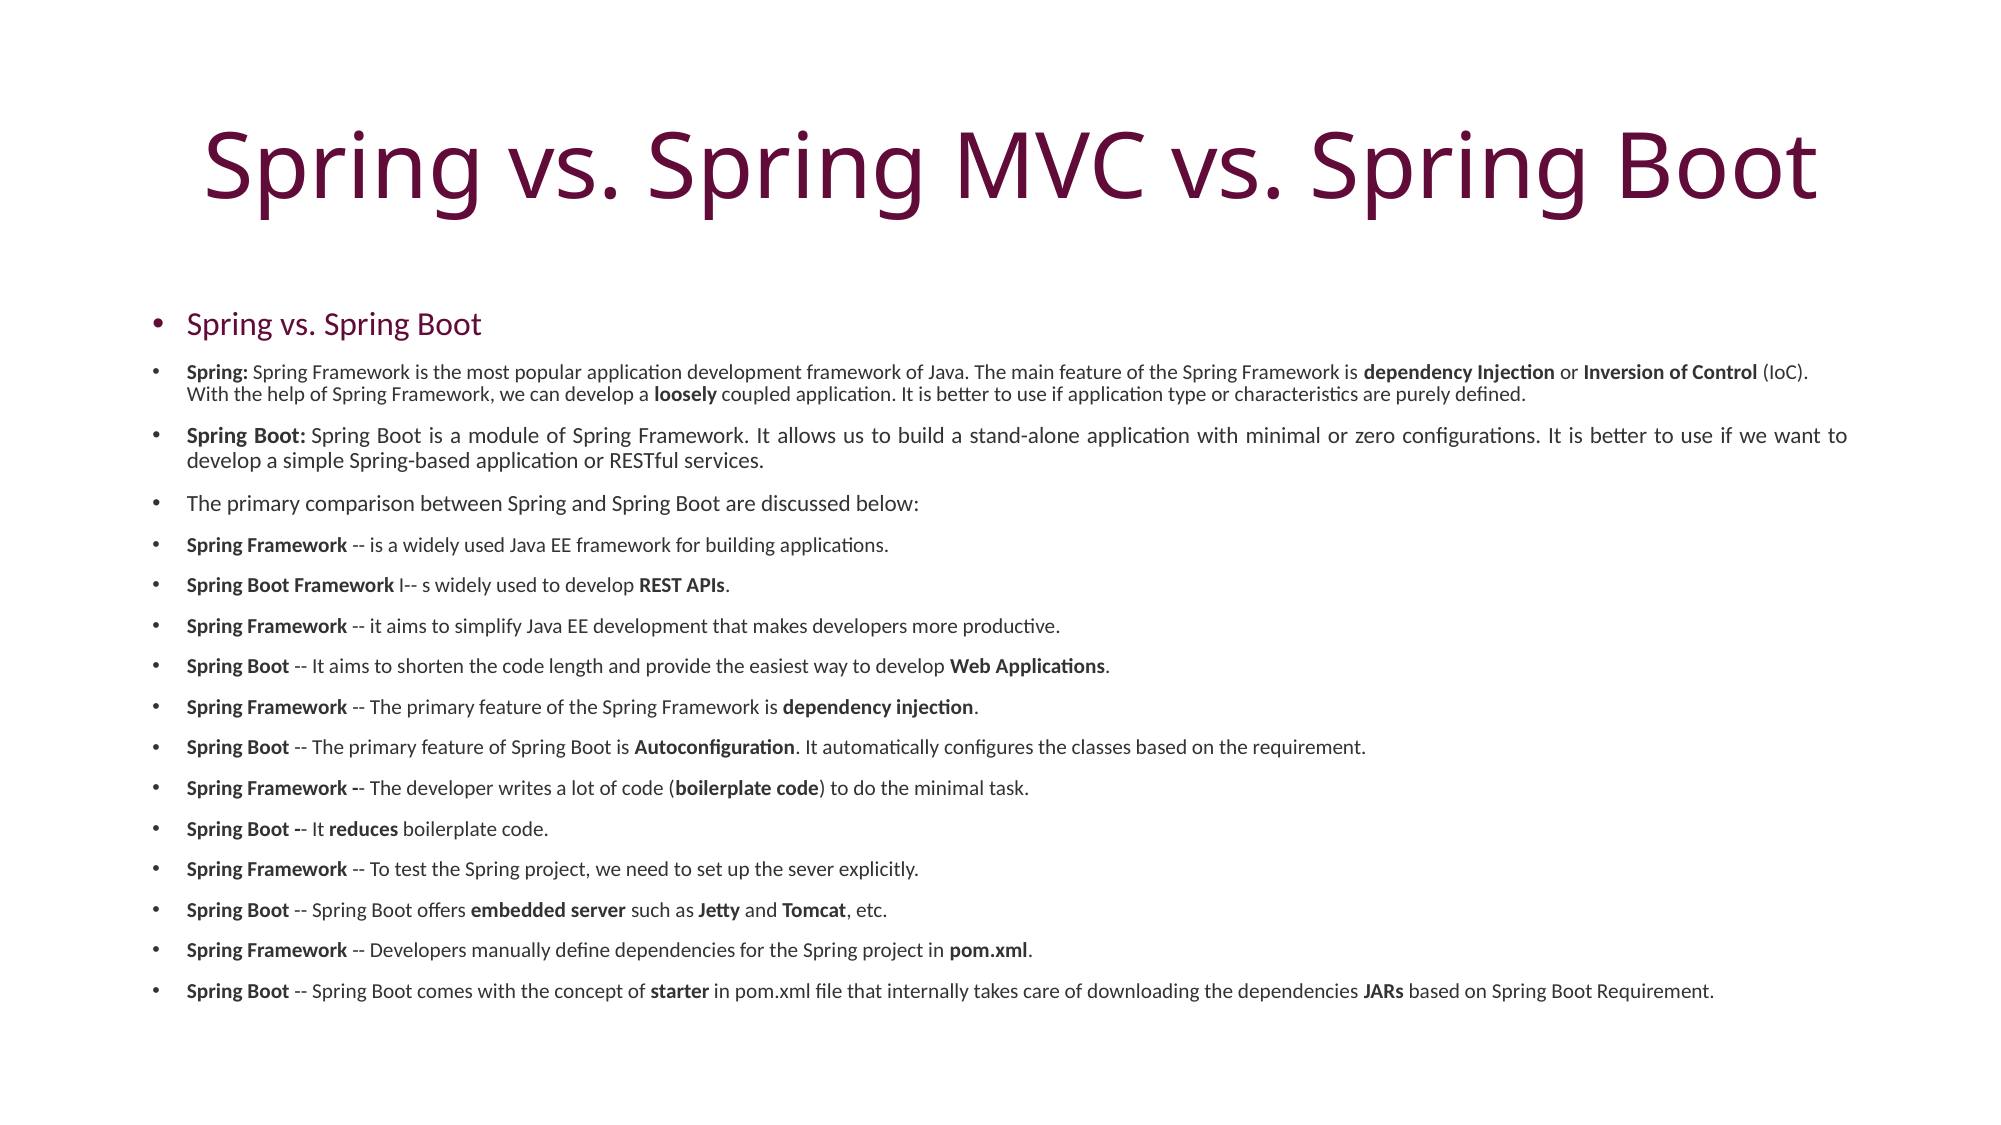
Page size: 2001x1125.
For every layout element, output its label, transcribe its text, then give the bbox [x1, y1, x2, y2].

title Spring vs. Spring MVC vs. Spring Boot [137, 59, 1863, 278]
list Spring vs. Spring Boot Spring: Spring Framework is the most popular application development framework of Java. The main feature of the Spring Framework is dependency Injection or Inversion of Control (IoC). With the help of Spring Framework, we can develop a loosely coupled application. It is better to use if application type or characteristics are purely defined. Spring Boot: Spring Boot is a module of Spring Framework. It allows us to build a stand-alone application with minimal or zero configurations. It is better to use if we want to develop a simple Spring-based application or RESTful services. The primary comparison between Spring and Spring Boot are discussed below: Spring Framework -- is a widely used Java EE framework for building applications. Spring Boot Framework I-- s widely used to develop REST APIs. Spring Framework -- it aims to simplify Java EE development that makes developers more productive. Spring Boot -- It aims to shorten the code length and provide the easiest way to develop Web Applications. Spring Framework -- The primary feature of the Spring Framework is dependency injection. Spring Boot -- The primary feature of Spring Boot is Autoconfiguration. It automatically configures the classes based on the requirement. Spring Framework -- The developer writes a lot of code (boilerplate code) to do the minimal task. Spring Boot -- It reduces boilerplate code. Spring Framework -- To test the Spring project, we need to set up the sever explicitly. Spring Boot -- Spring Boot offers embedded server such as Jetty and Tomcat, etc. Spring Framework -- Developers manually define dependencies for the Spring project in pom.xml. Spring Boot -- Spring Boot comes with the concept of starter in pom.xml file that internally takes care of downloading the dependencies JARs based on Spring Boot Requirement. [137, 299, 1863, 1014]
